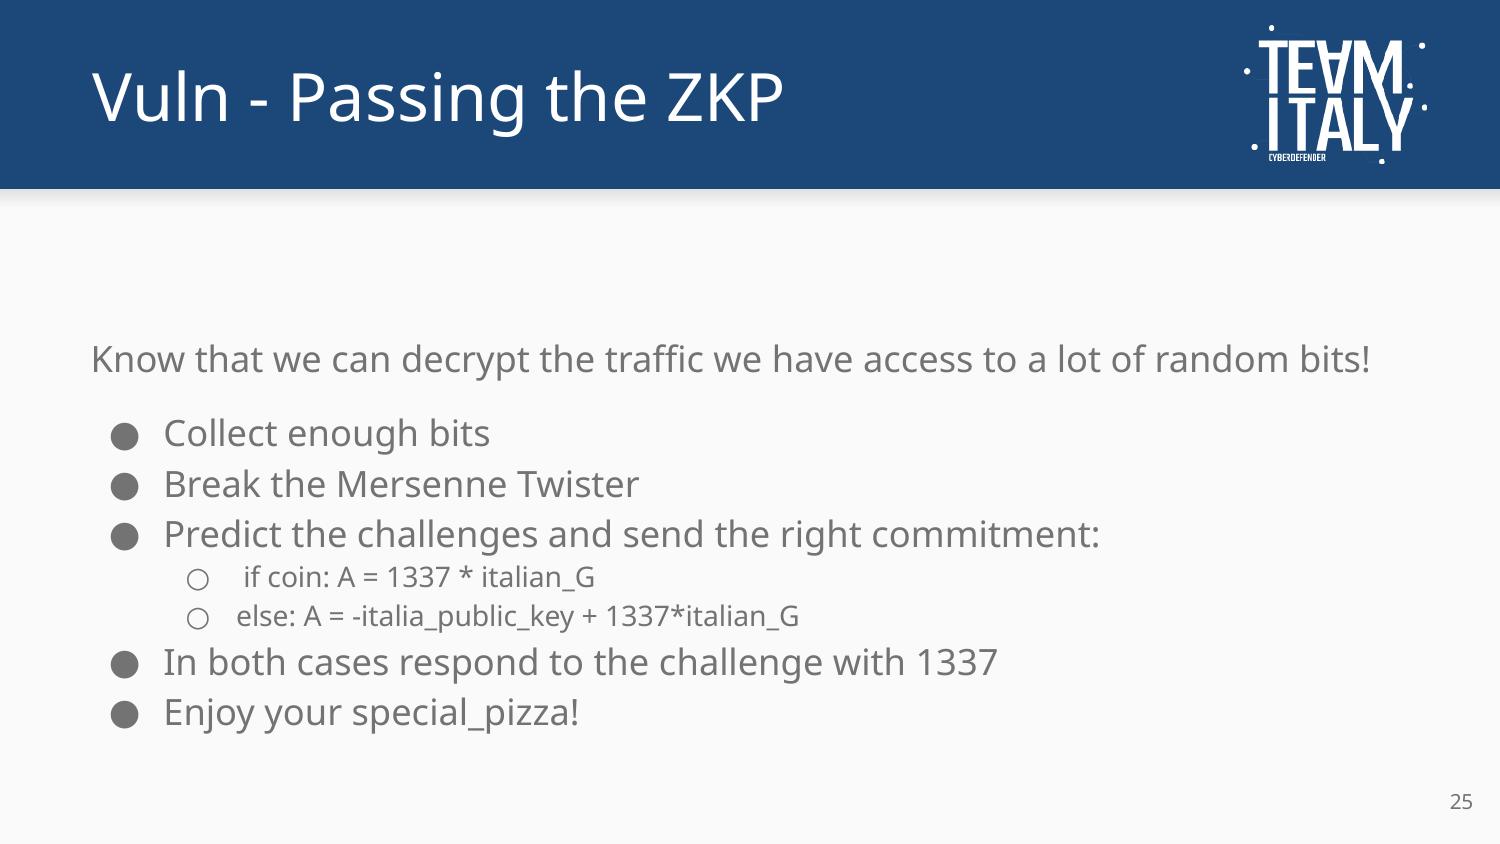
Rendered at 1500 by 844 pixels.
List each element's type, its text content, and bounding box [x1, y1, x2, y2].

slide_number ‹#› [1398, 770, 1489, 835]
title Vuln - Passing the ZKP [77, 0, 1245, 190]
picture [1245, 25, 1427, 164]
list Know that we can decrypt the traffic we have access to a lot of random bits! Collect enough bits Break the Mersenne Twister Predict the challenges and send the right commitment: if coin: A = 1337 * italian_G else: A = -italia_public_key + 1337*italian_G In both cases respond to the challenge with 1337 Enjoy your special_pizza! [75, 314, 1425, 788]
